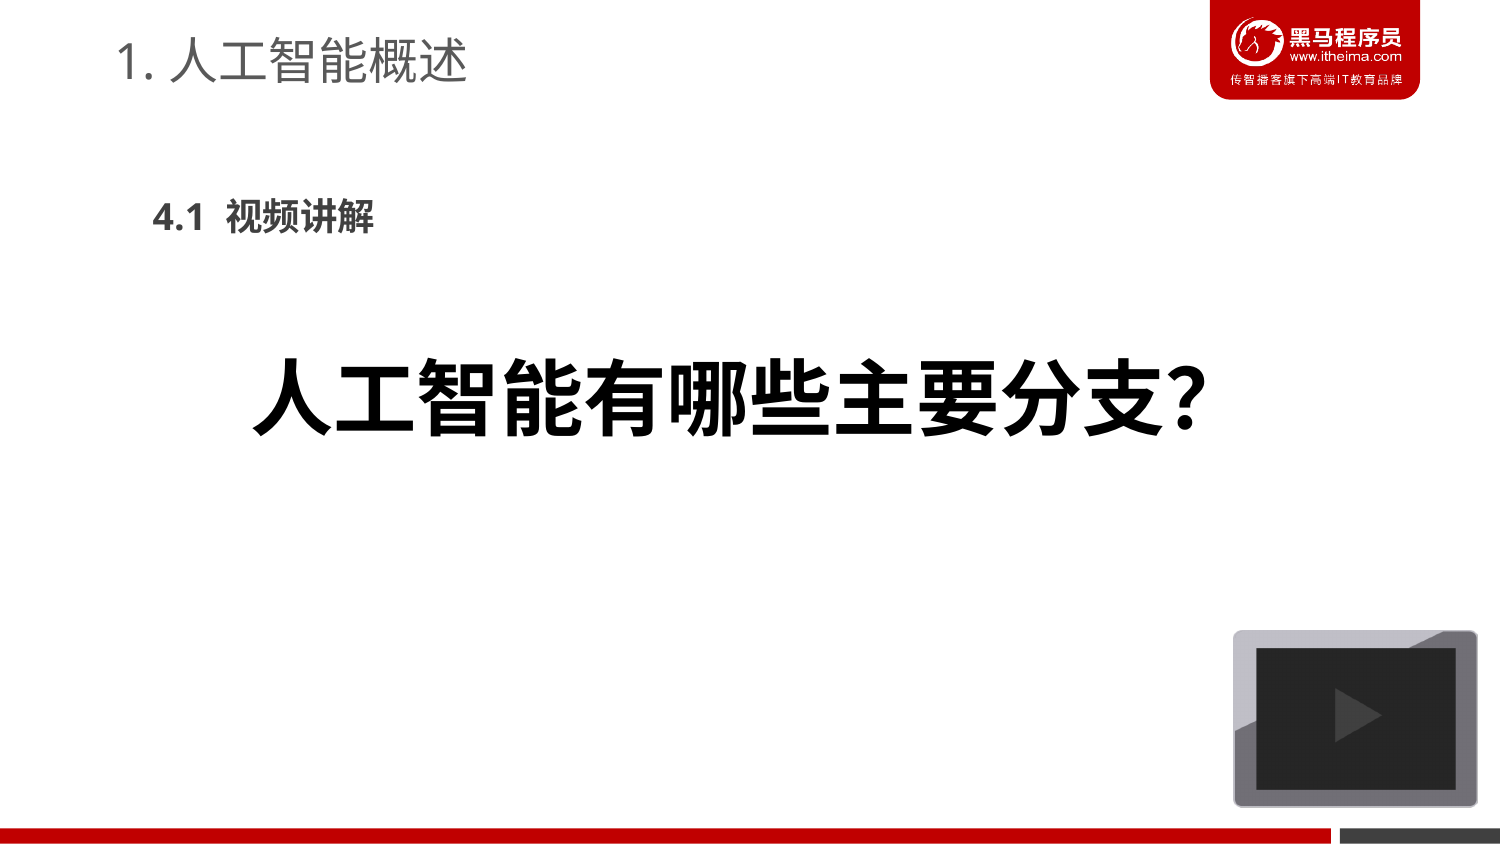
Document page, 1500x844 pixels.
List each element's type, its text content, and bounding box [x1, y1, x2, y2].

picture [1212, 8, 1421, 94]
text_box 人工智能有哪些主要分支？ [188, 339, 1311, 455]
text_box 4.1 视频讲解 [138, 185, 715, 246]
picture [1232, 630, 1478, 809]
text_box 1.人工智能概述 [103, 0, 987, 130]
